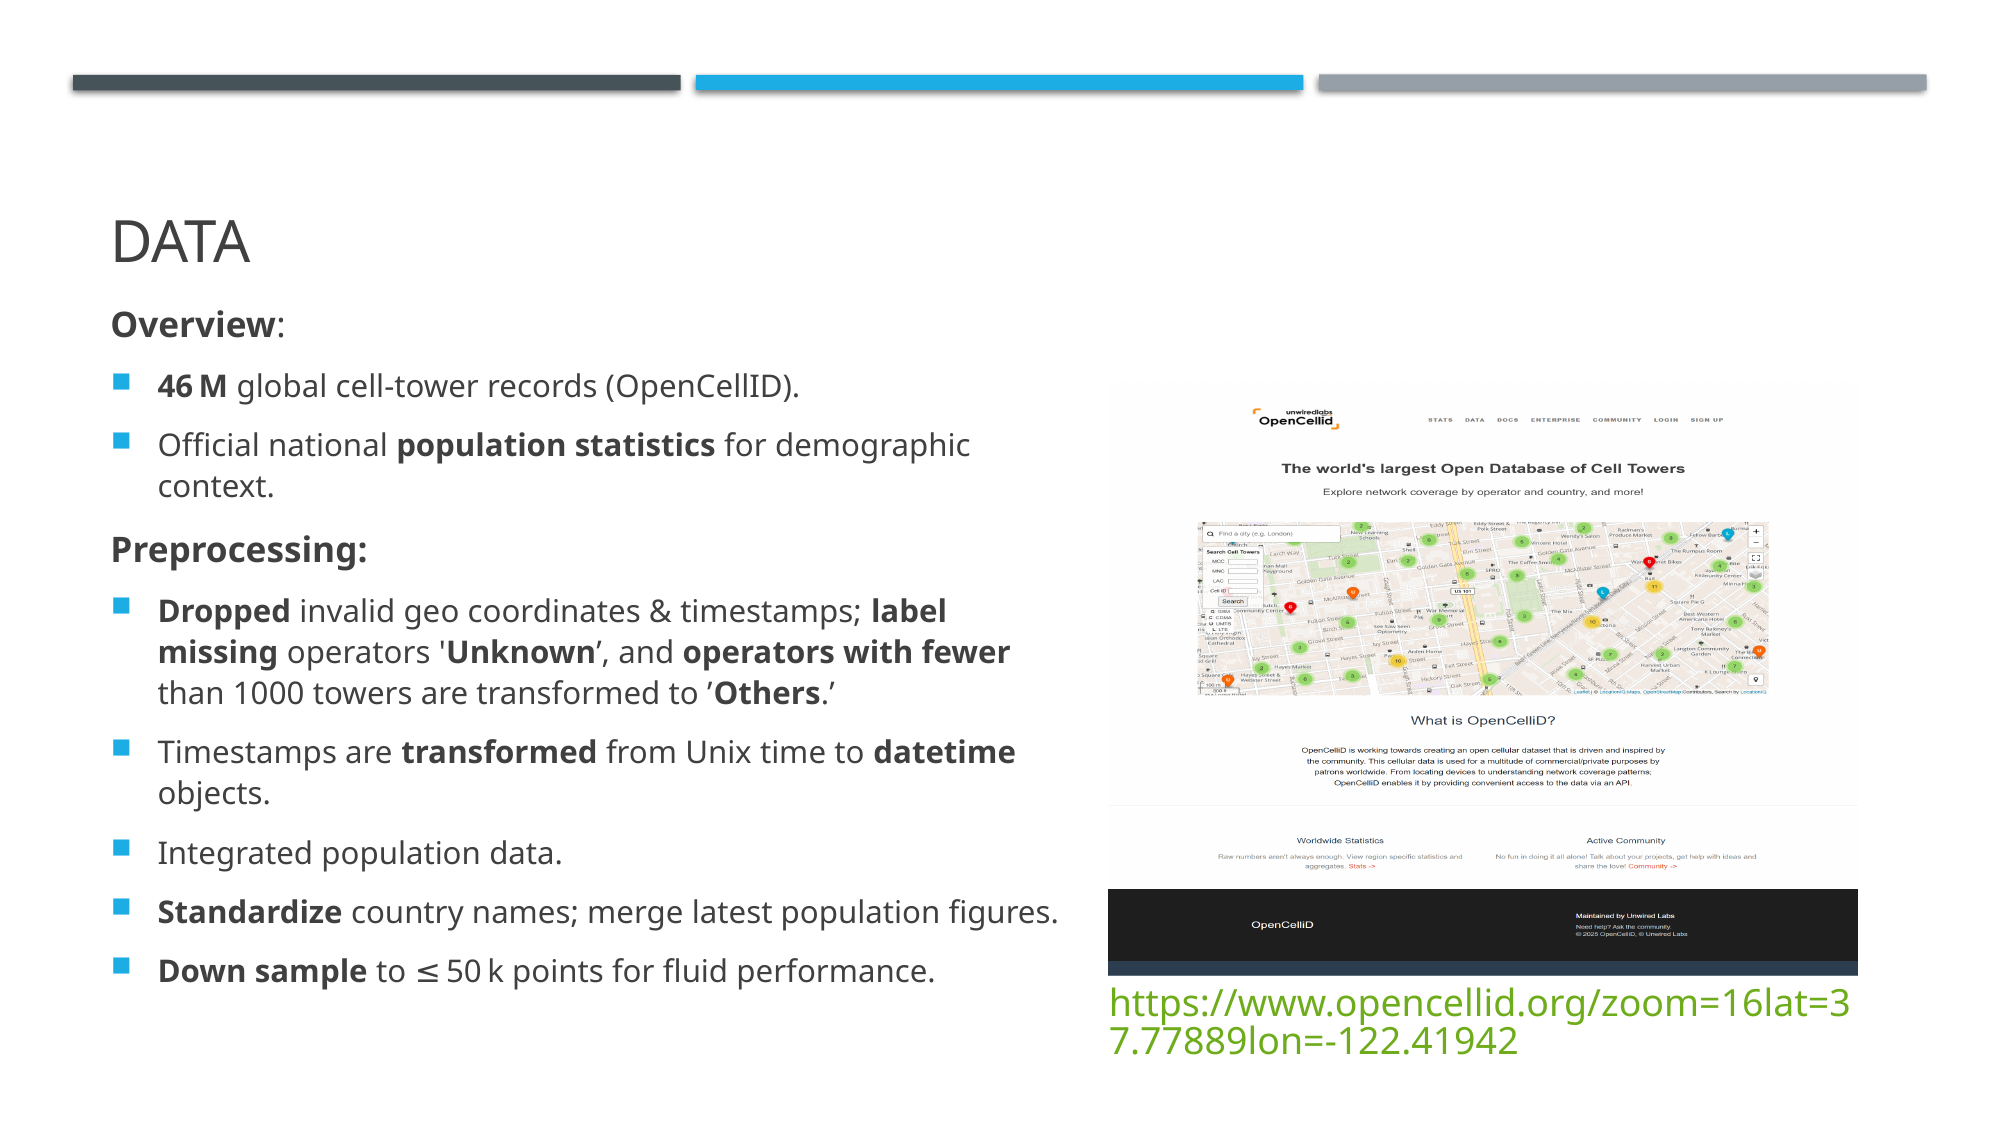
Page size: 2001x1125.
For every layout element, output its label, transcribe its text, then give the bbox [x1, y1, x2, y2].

title Data [95, 119, 1905, 282]
list Overview: 46 M global cell‑tower records (OpenCellID). Official national population statistics for demographic context. Preprocessing: Dropped invalid geo coordinates & timestamps; label missing operators 'Unknown’, and operators with fewer than 1000 towers are transformed to ’Others.’ Timestamps are transformed from Unix time to datetime objects. Integrated population data. Standardize country names; merge latest population figures. Down sample to ≤ 50 k points for fluid performance. [95, 281, 1080, 1006]
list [1108, 379, 1858, 977]
text_box https://www.opencellid.org/zoom=16lat=37.77889lon=-122.41942 [1094, 971, 1872, 1038]
